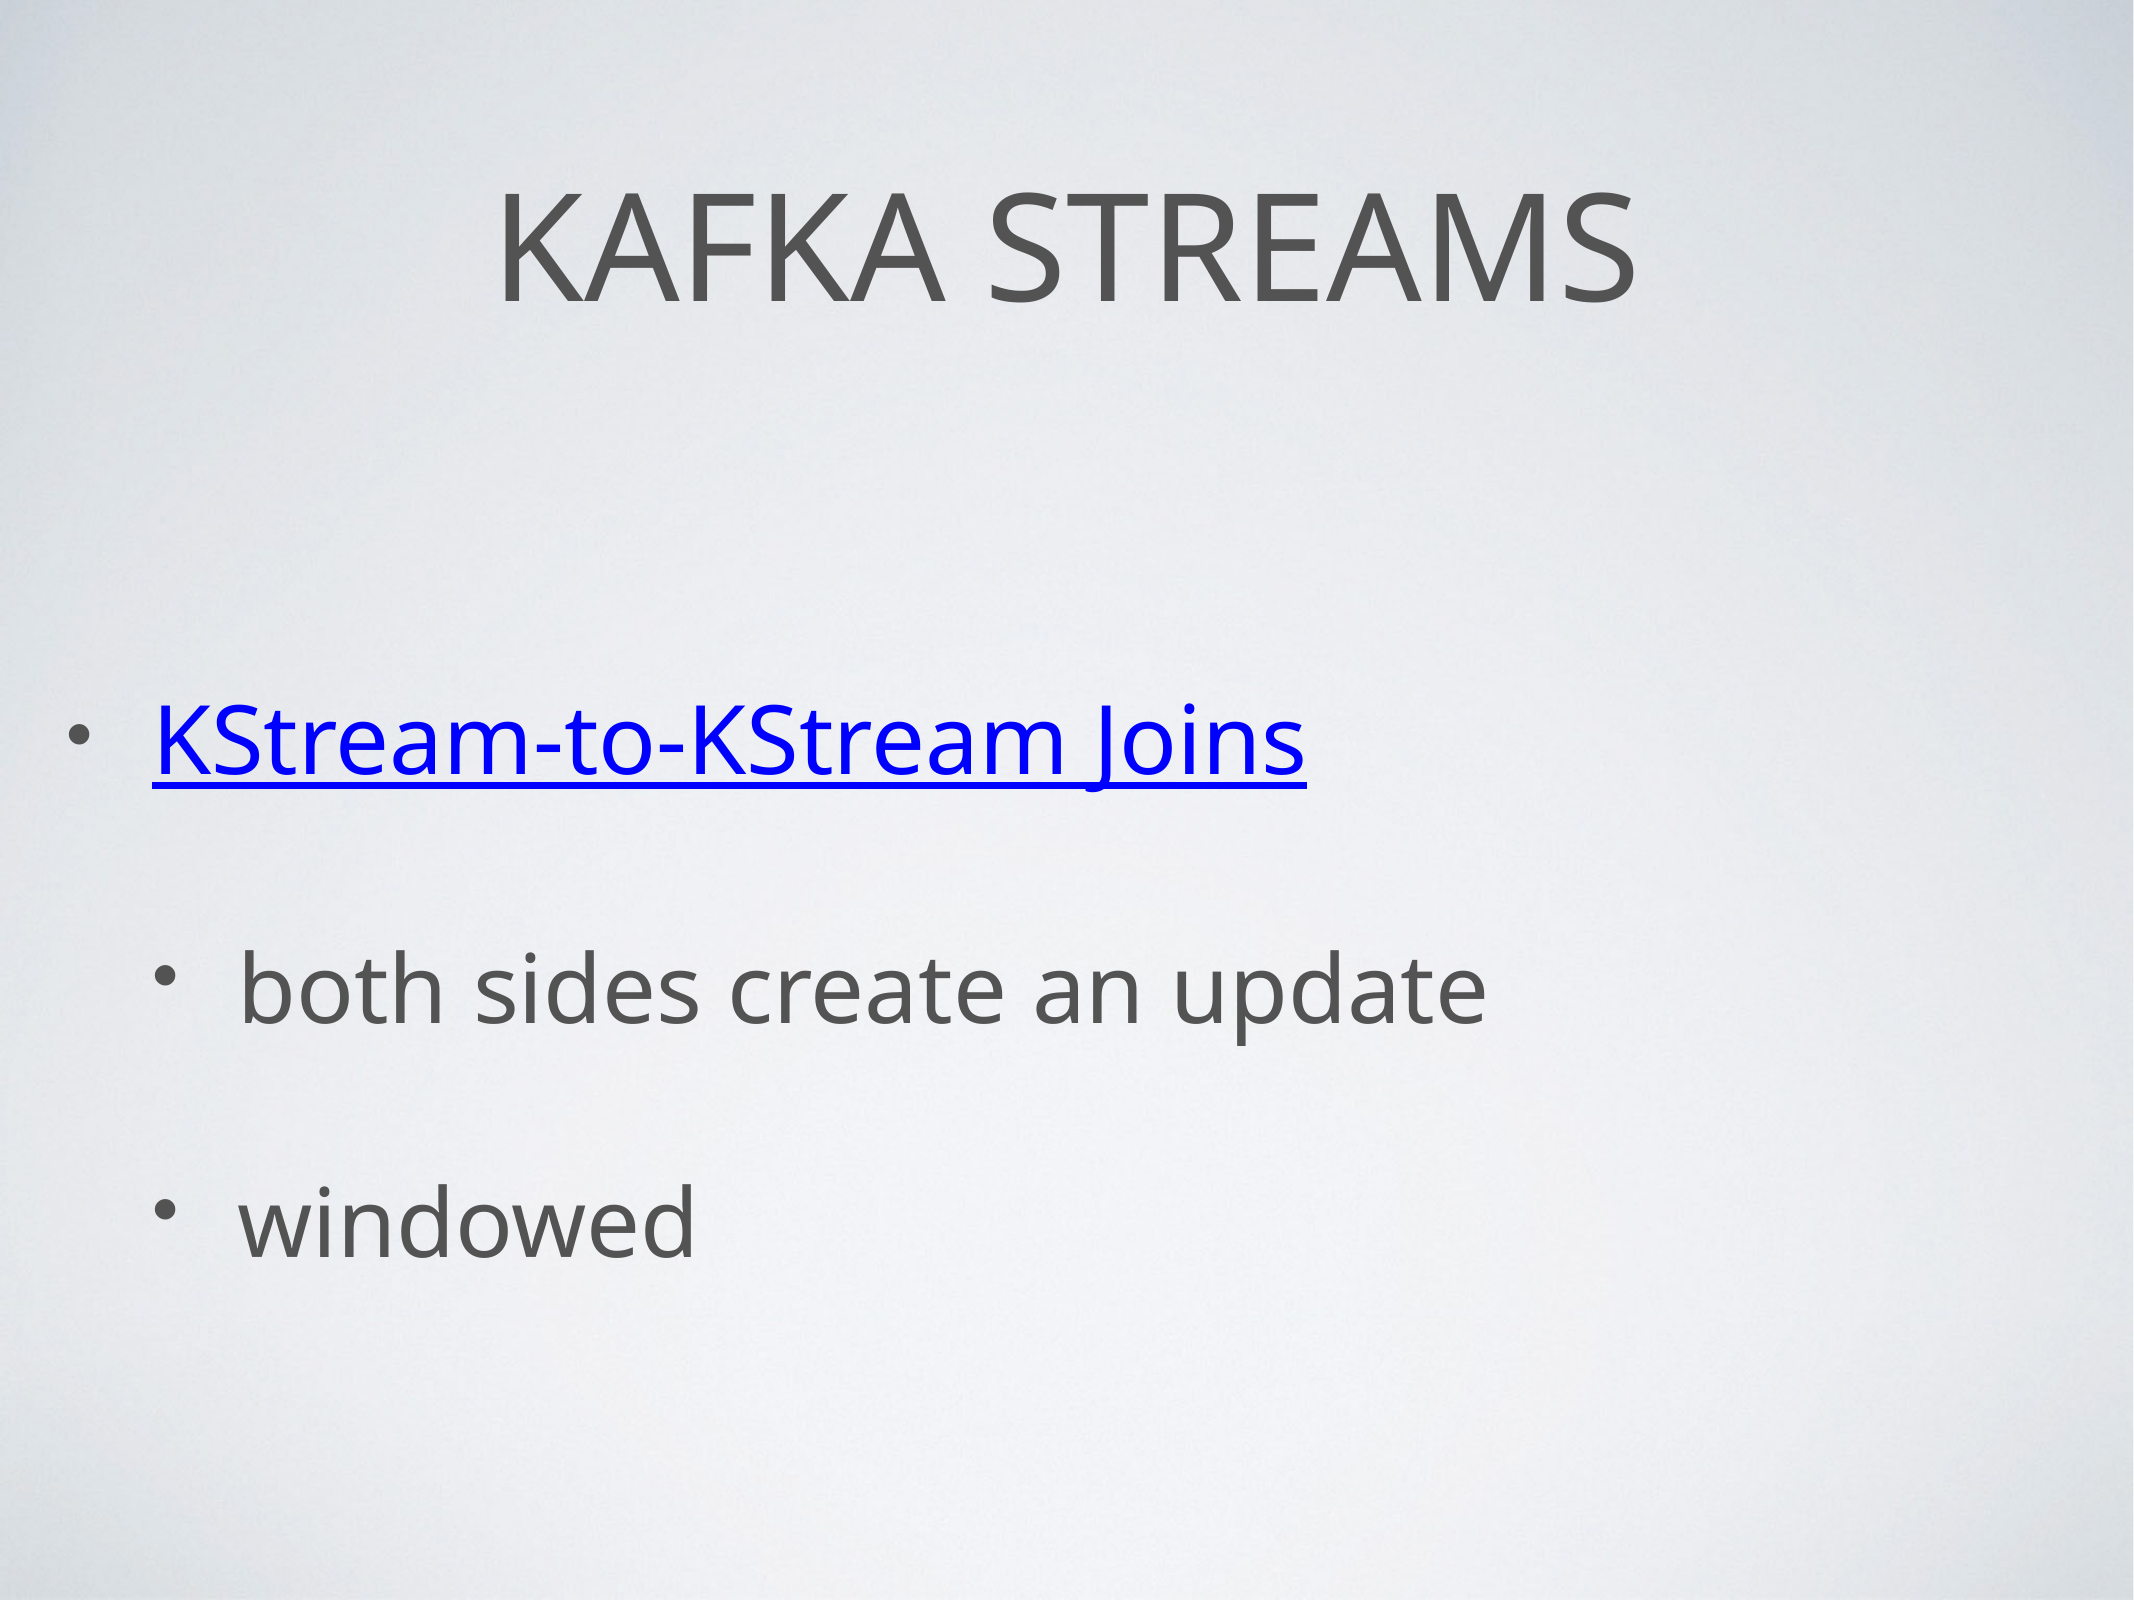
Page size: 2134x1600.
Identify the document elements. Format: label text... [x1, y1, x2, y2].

title Kafka Streams [57, 41, 2076, 443]
list KStream-to-KStream Joins both sides create an update windowed [57, 447, 2076, 1482]
picture [0, 0, 2134, 1600]
